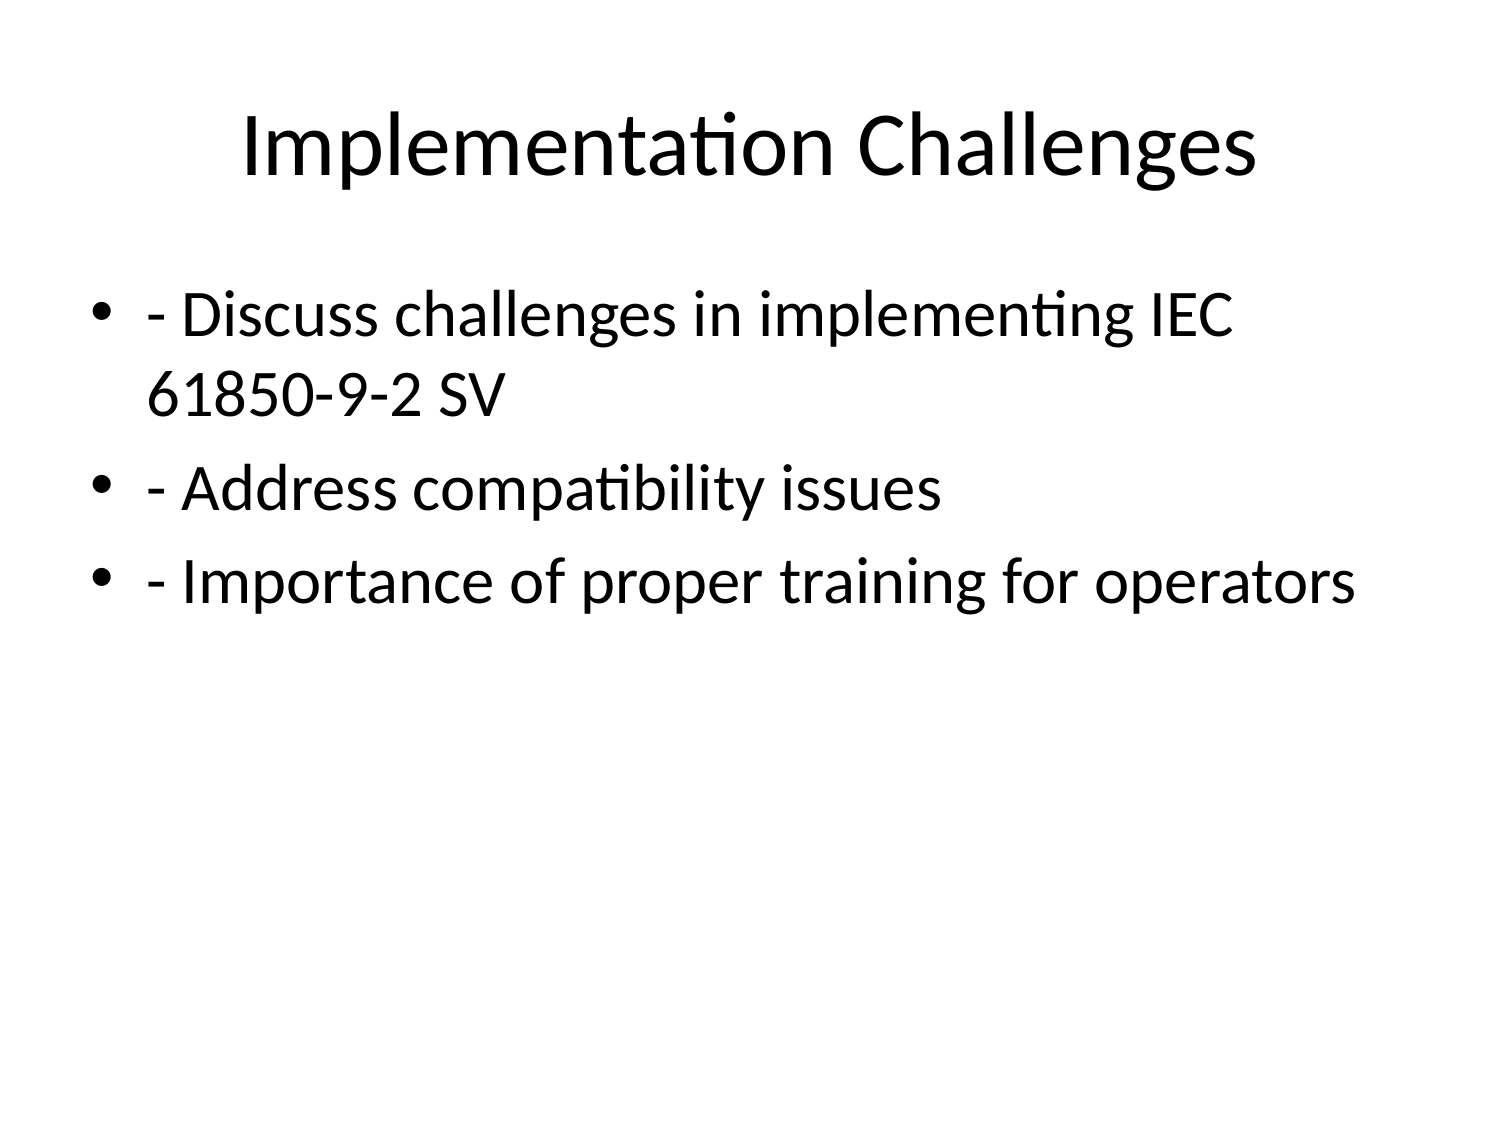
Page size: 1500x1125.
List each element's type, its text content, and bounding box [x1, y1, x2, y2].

list - Discuss challenges in implementing IEC 61850-9-2 SV - Address compatibility issues - Importance of proper training for operators [75, 262, 1425, 1005]
title Implementation Challenges [75, 45, 1425, 233]
